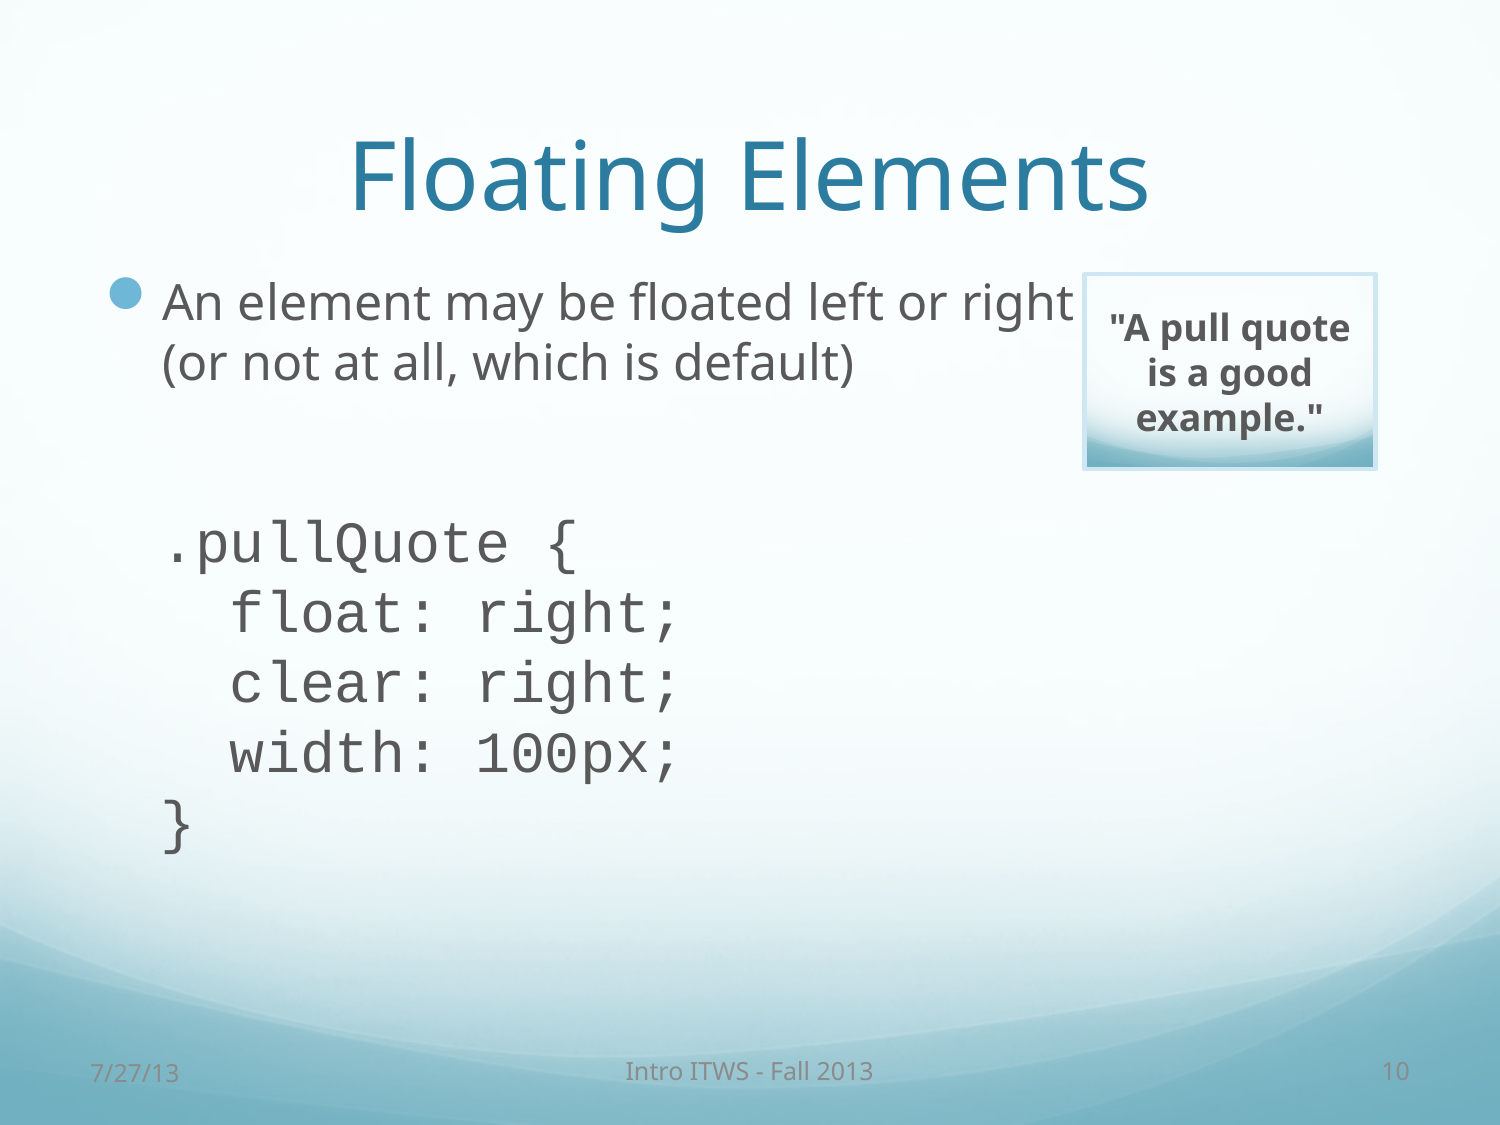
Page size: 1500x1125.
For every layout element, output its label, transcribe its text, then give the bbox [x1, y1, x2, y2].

text_box "A pull quote is a good example." [1084, 273, 1376, 469]
slide_number 10 [1074, 1042, 1425, 1103]
footer Intro ITWS - Fall 2013 [512, 1042, 988, 1103]
list An element may be floated left or right (or not at all, which is default) .pullQuote { float: right; clear: right; width: 100px; } [89, 262, 1410, 976]
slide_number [75, 1042, 425, 1103]
title Floating Elements [89, 17, 1410, 238]
